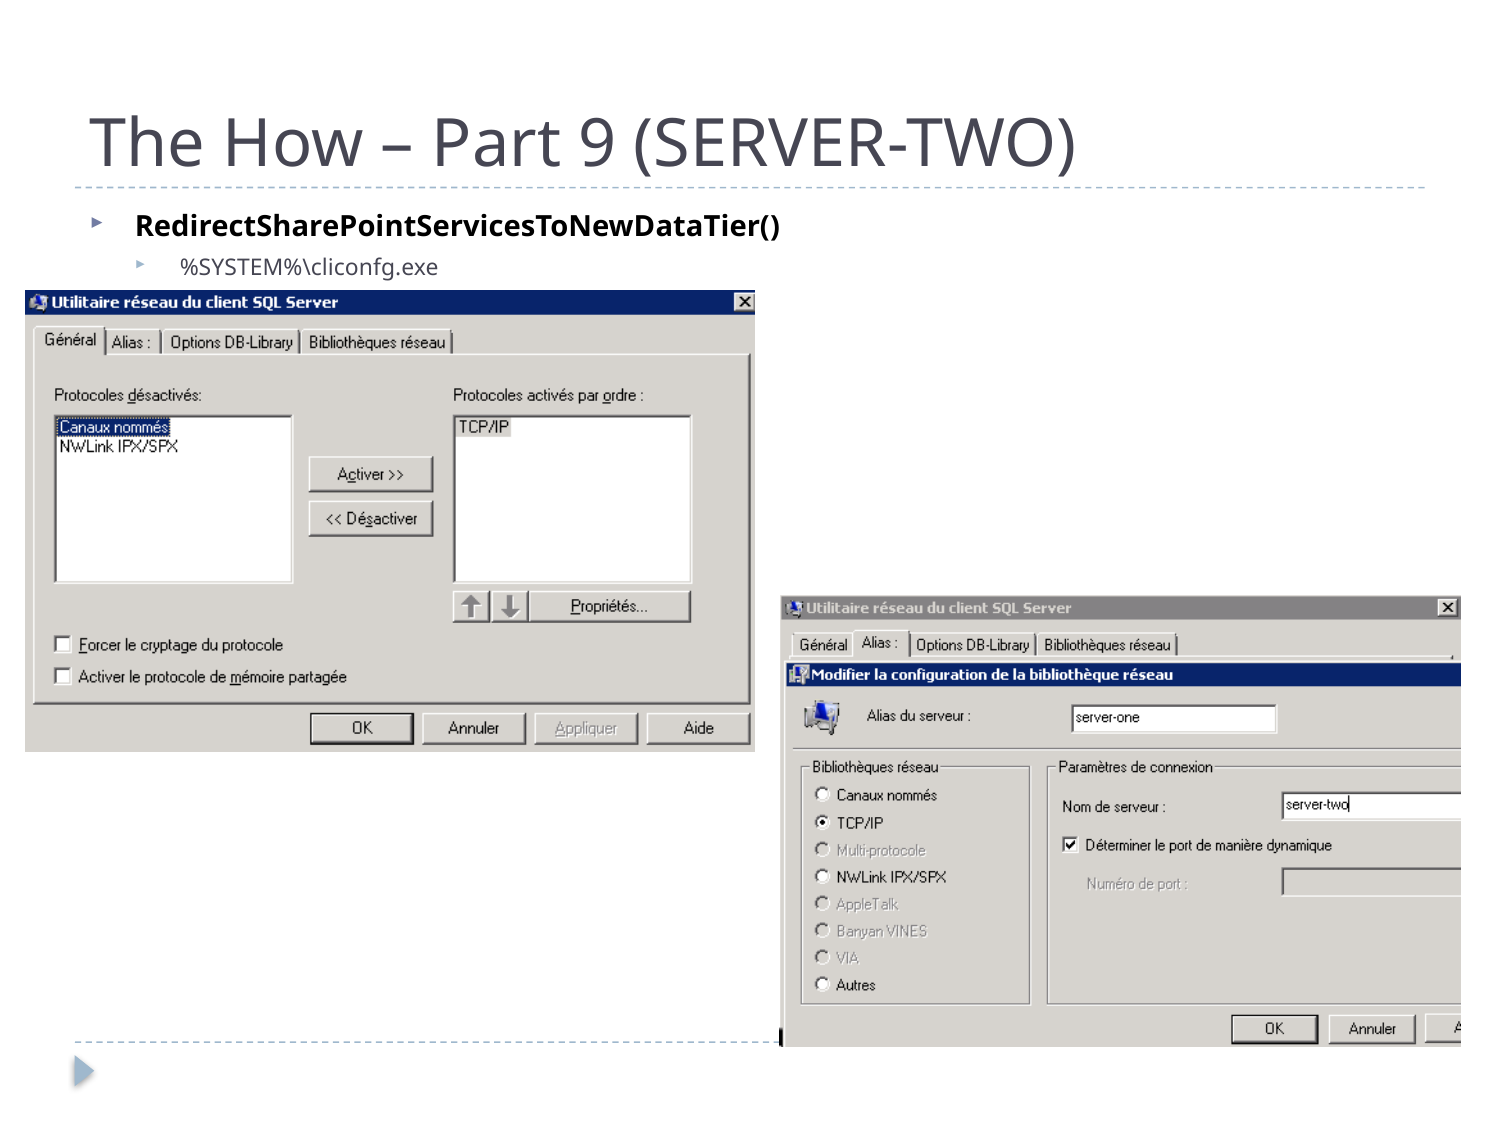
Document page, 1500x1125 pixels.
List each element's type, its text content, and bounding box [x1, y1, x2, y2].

title The How – Part 9 (SERVER-TWO) [75, 24, 1425, 188]
picture [779, 594, 1461, 1047]
picture [25, 290, 755, 752]
list RedirectSharePointServicesToNewDataTier() %SYSTEM%\cliconfg.exe [75, 200, 1425, 1010]
